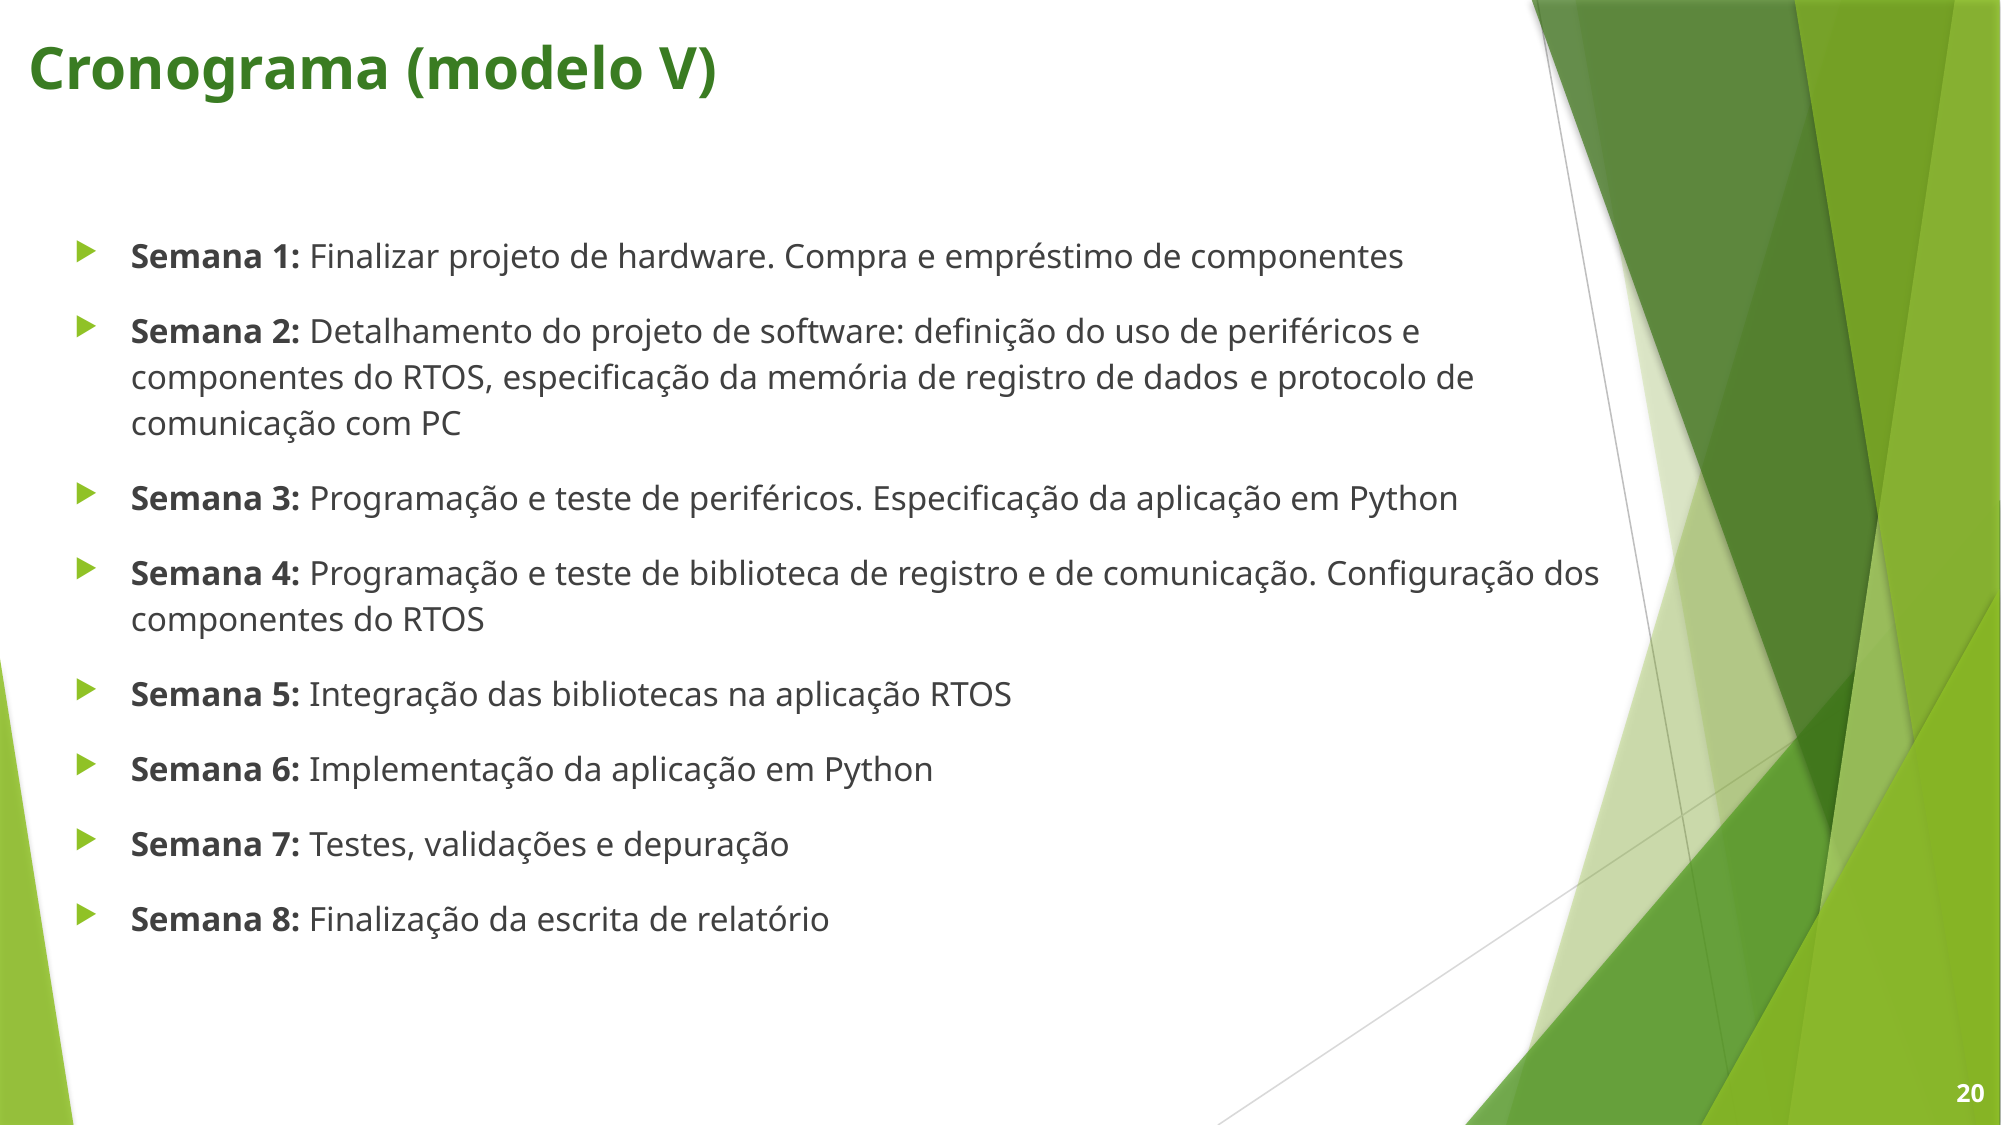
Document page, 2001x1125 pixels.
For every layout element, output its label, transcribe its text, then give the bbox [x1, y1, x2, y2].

text_box Cronograma (modelo V) [13, 13, 956, 109]
slide_number 20 [1887, 1064, 2000, 1125]
text_box Semana 1: Finalizar projeto de hardware. Compra e empréstimo de componentes Semana 2: Detalhamento do projeto de software: definição do uso de periféricos e componentes do RTOS, especificação da memória de registro de dados e protocolo de comunicação com PC Semana 3: Programação e teste de periféricos. Especificação da aplicação em Python Semana 4: Programação e teste de biblioteca de registro e de comunicação. Configuração dos componentes do RTOS Semana 5: Integração das bibliotecas na aplicação RTOS Semana 6: Implementação da aplicação em Python Semana 7: Testes, validações e depuração Semana 8: Finalização da escrita de relatório [59, 221, 1644, 946]
